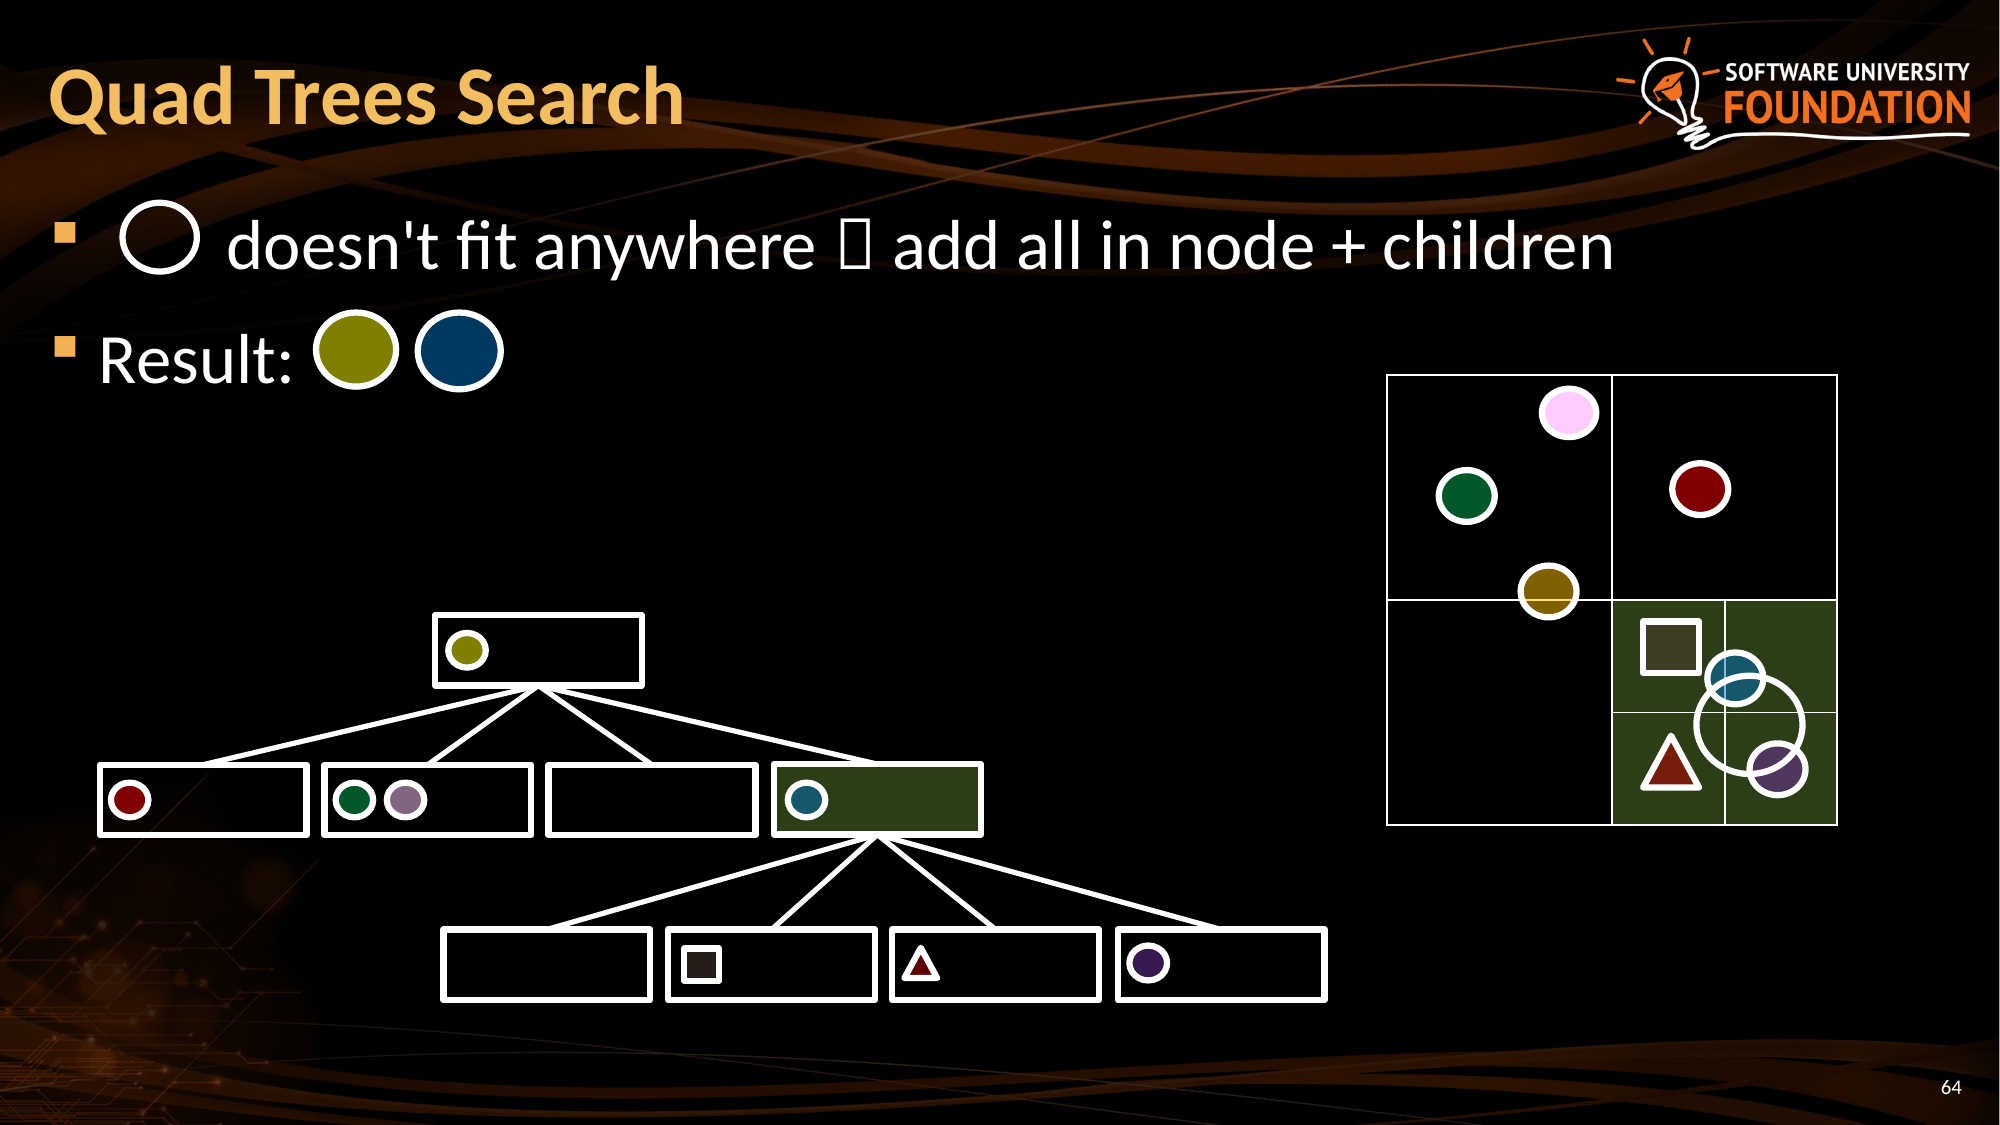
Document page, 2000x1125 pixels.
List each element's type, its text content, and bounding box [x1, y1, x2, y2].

text_box [448, 632, 486, 668]
text_box [1541, 388, 1597, 438]
text_box [443, 929, 651, 1000]
text_box [1696, 675, 1803, 774]
text_box [1129, 945, 1168, 981]
text_box [1643, 735, 1700, 788]
text_box [99, 764, 307, 836]
text_box [668, 930, 876, 1000]
text_box [1643, 621, 1700, 674]
table_header [1613, 376, 1836, 599]
text_box [787, 782, 826, 818]
title Quad Trees Search [30, 6, 1602, 189]
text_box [877, 834, 1222, 930]
text_box [324, 765, 532, 836]
text_box [122, 202, 197, 272]
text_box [203, 685, 427, 765]
table_cell [1613, 713, 1724, 824]
text_box [435, 615, 642, 685]
text_box [386, 782, 425, 818]
text_box [892, 930, 1100, 1000]
picture [0, 0, 2000, 1125]
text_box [771, 834, 877, 930]
text_box [1520, 565, 1577, 618]
text_box [904, 947, 938, 979]
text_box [538, 685, 878, 765]
text_box [1438, 470, 1495, 522]
table_header [1388, 376, 1611, 599]
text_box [546, 834, 771, 930]
text_box [417, 312, 501, 390]
text_box [1117, 929, 1325, 1000]
table_cell [1726, 601, 1836, 712]
table_cell [1613, 601, 1724, 712]
list doesn't fit anywhere  add all in node + children Result: [31, 188, 1968, 1103]
text_box [548, 765, 756, 834]
text_box [1672, 463, 1729, 516]
text_box [774, 764, 981, 834]
text_box [1707, 652, 1764, 691]
text_box [316, 312, 397, 387]
table_cell [1388, 601, 1611, 824]
text_box [684, 948, 720, 981]
table_cell [1726, 713, 1836, 824]
text_box [1750, 749, 1806, 796]
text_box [427, 685, 538, 765]
